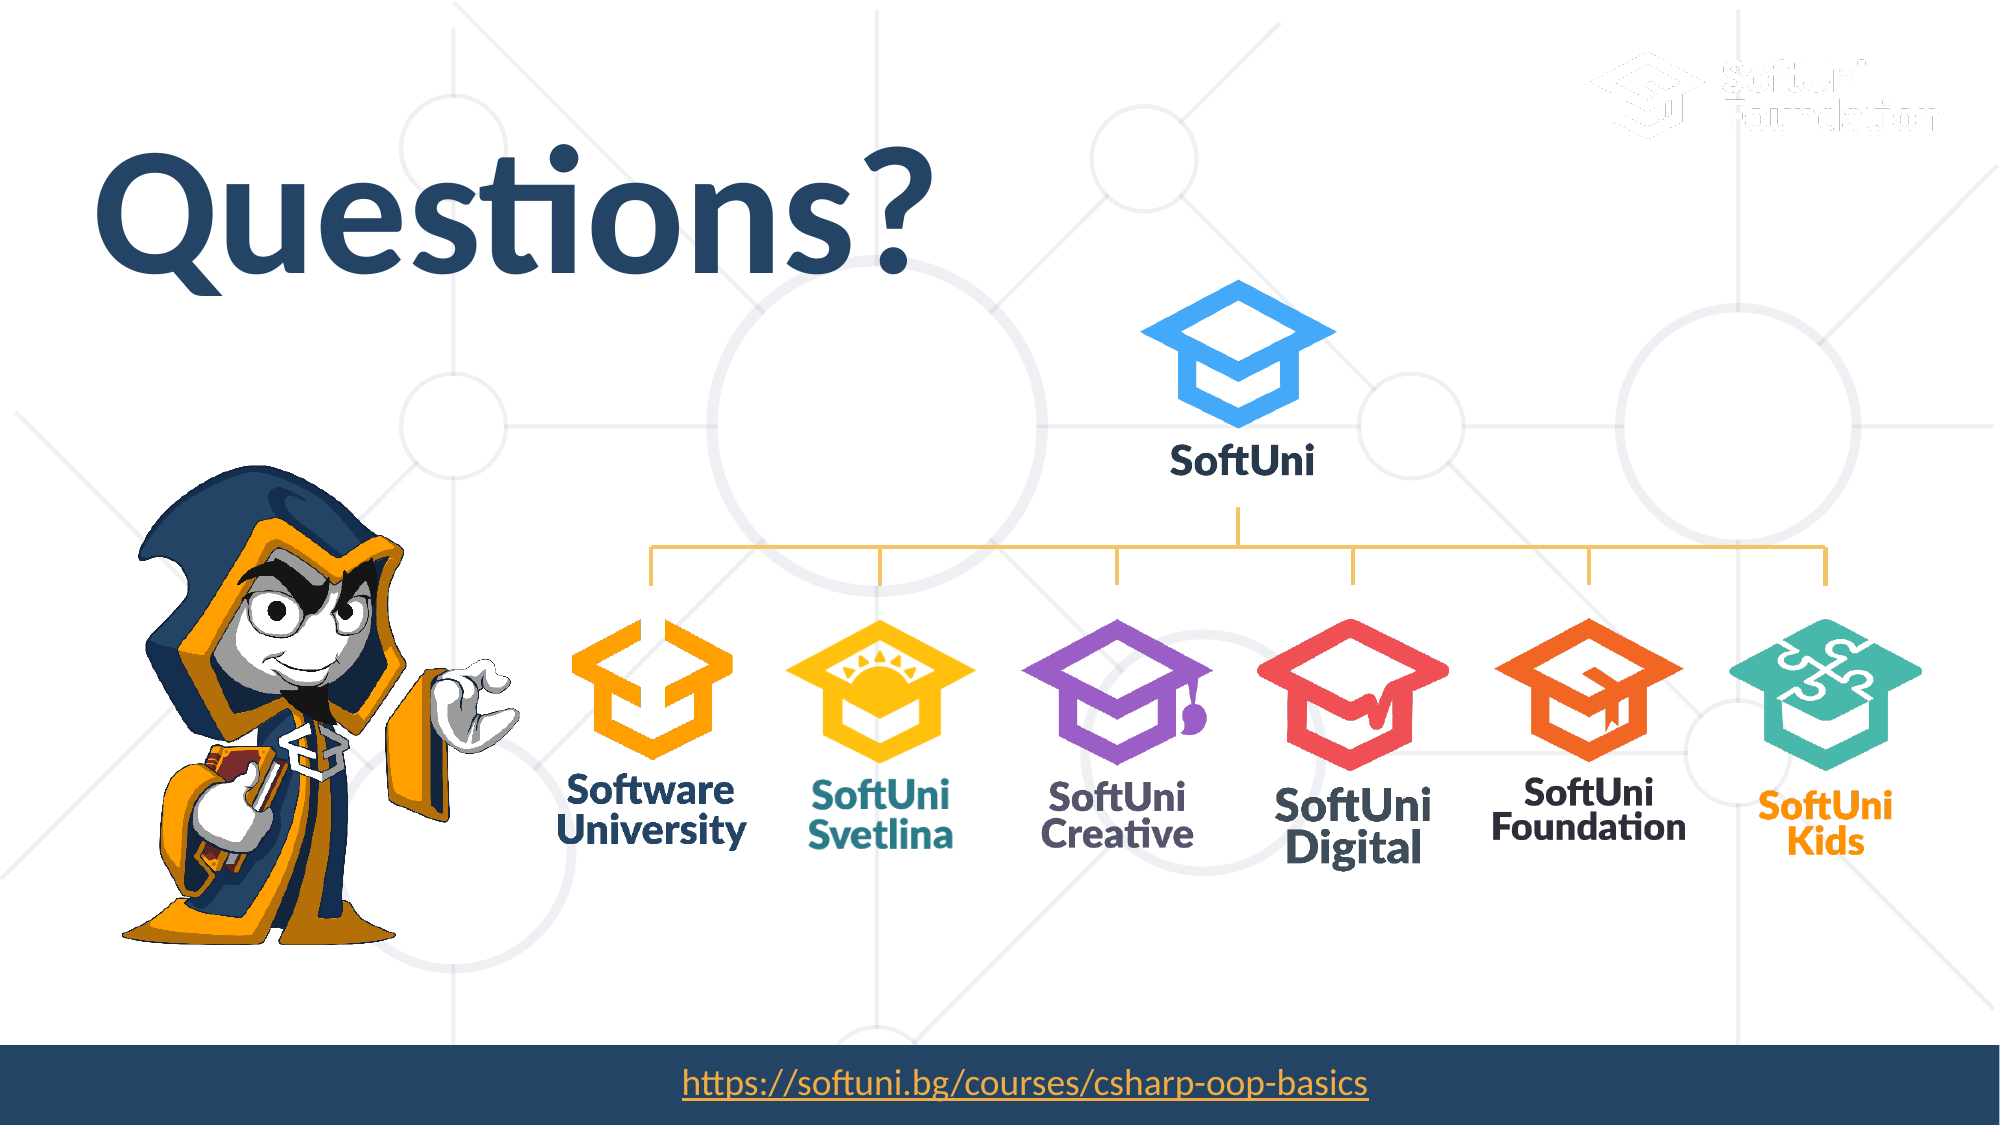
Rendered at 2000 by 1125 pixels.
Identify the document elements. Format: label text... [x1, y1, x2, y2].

picture [1139, 279, 1337, 476]
picture [1590, 51, 1939, 139]
picture [1493, 618, 1685, 840]
picture [785, 619, 977, 850]
picture [27, 364, 747, 1045]
picture [1257, 619, 1449, 877]
picture [1729, 619, 1922, 855]
picture [1021, 619, 1213, 848]
list https://softuni.bg/courses/csharp-oop-basics [0, 1050, 1988, 1110]
